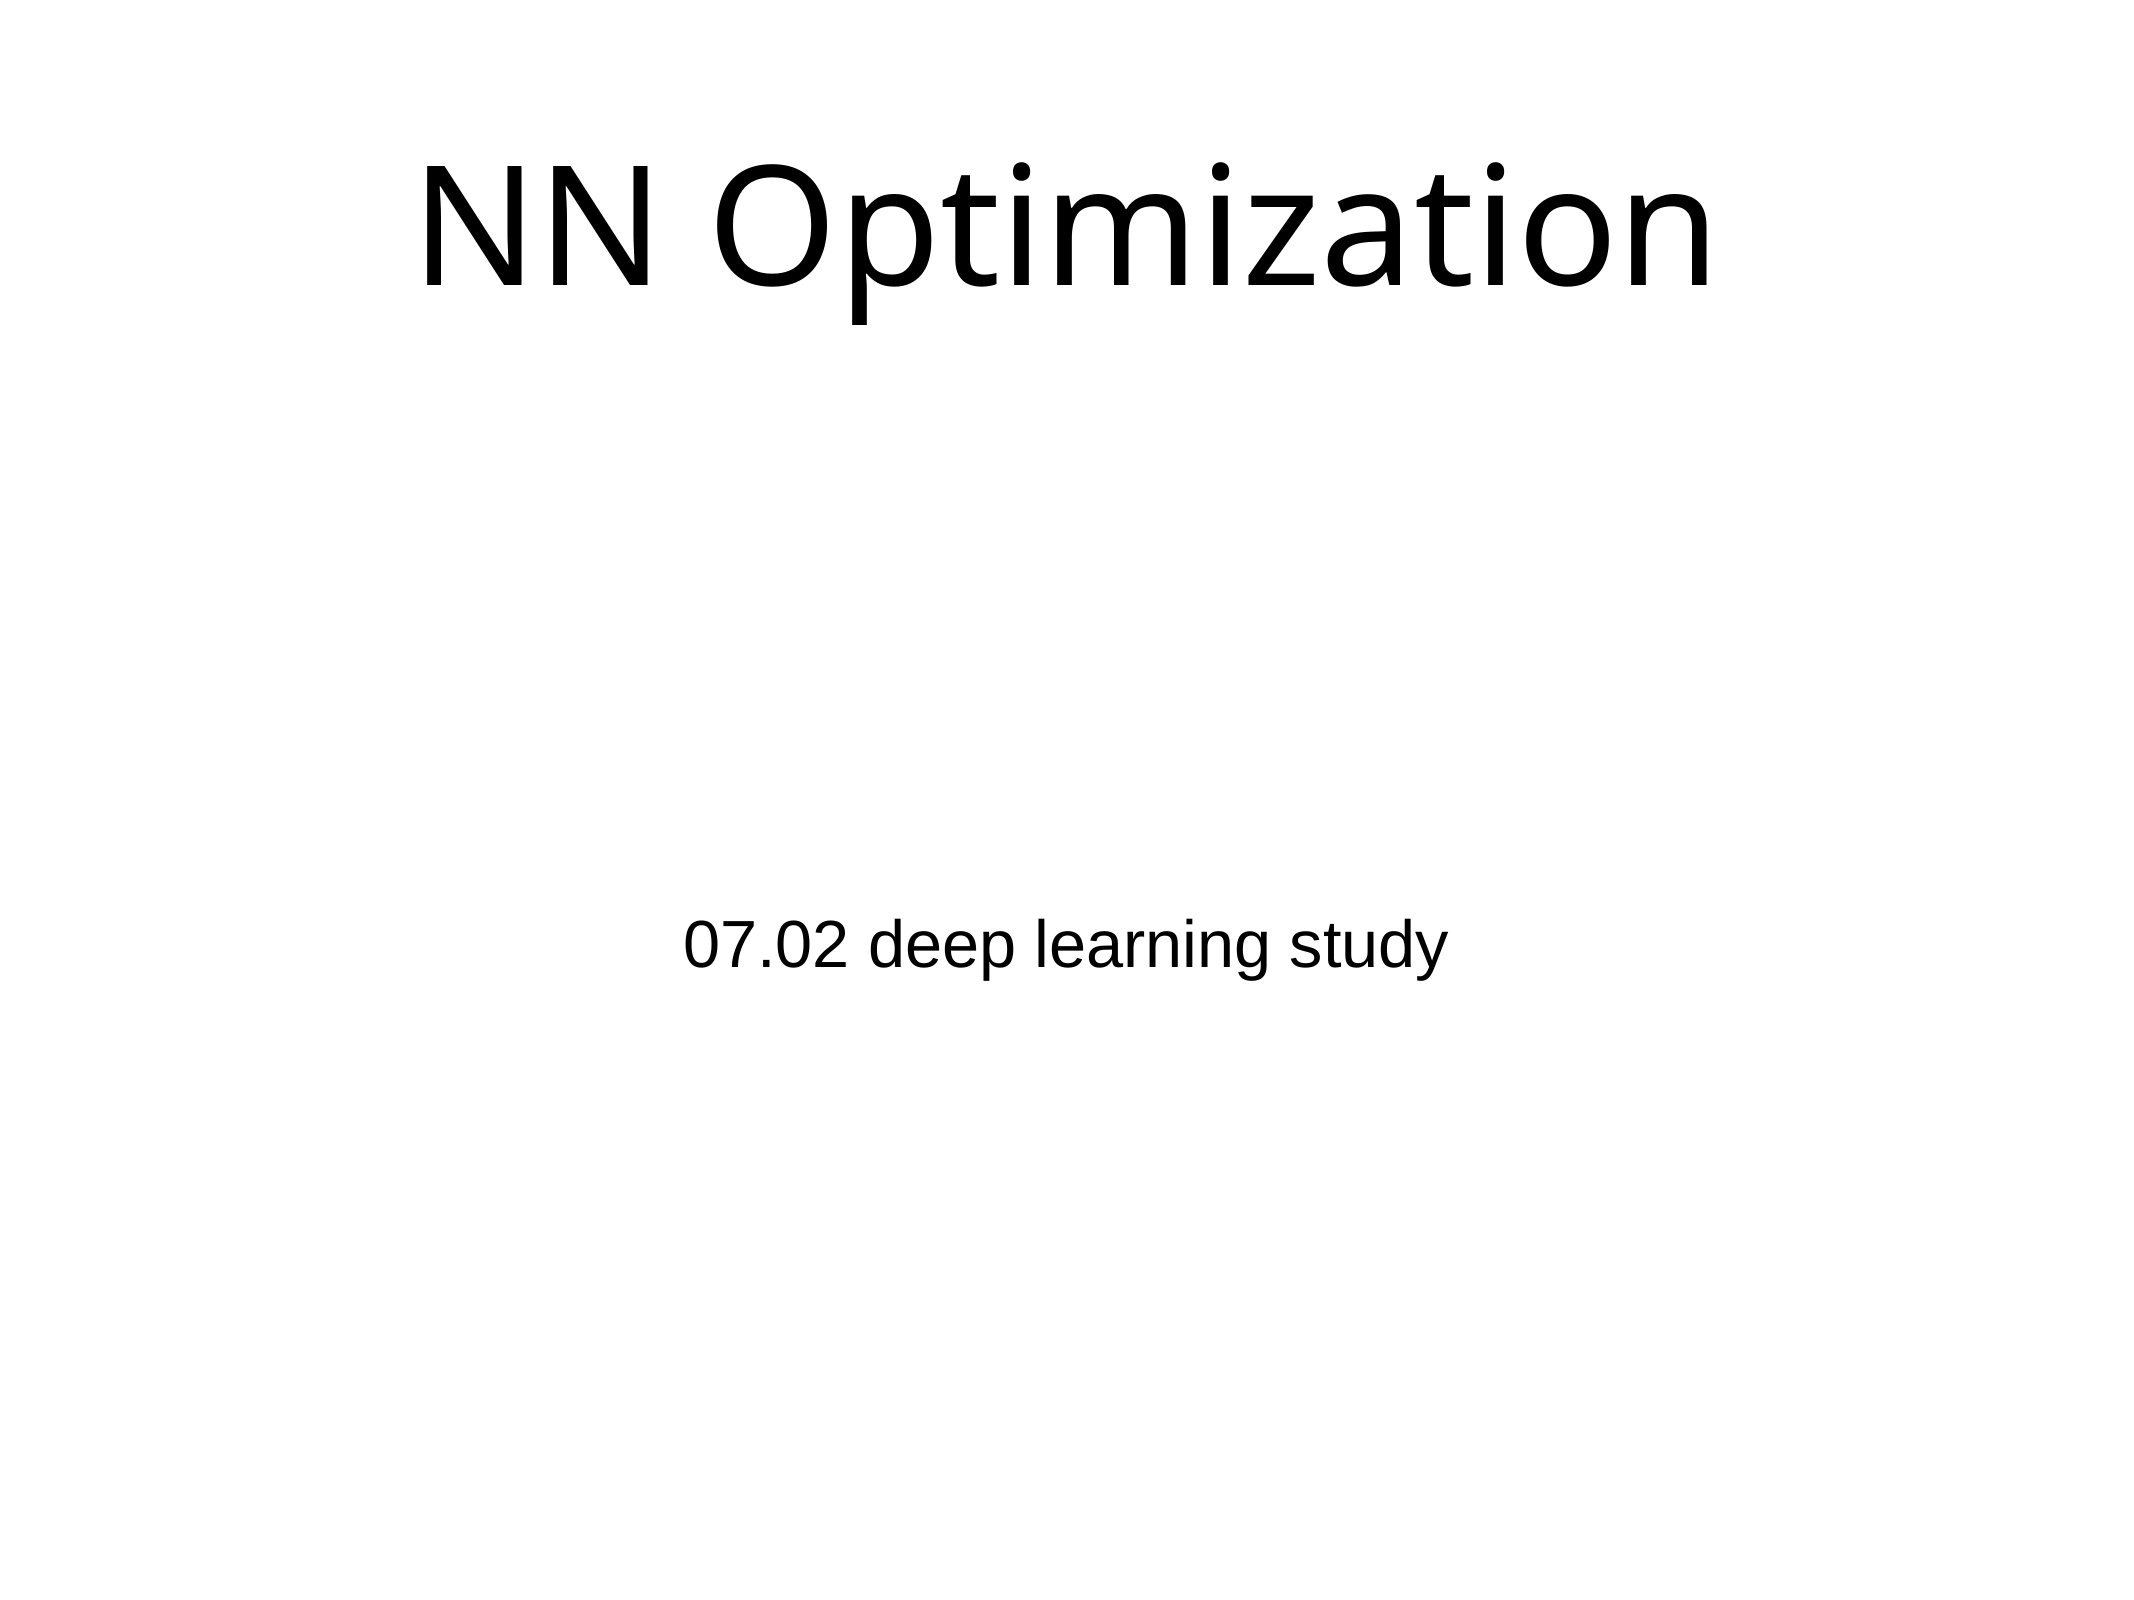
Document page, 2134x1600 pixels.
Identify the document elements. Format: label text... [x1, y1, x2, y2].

text_box NN Optimization [156, 41, 1977, 396]
text_box 07.02 deep learning study [156, 424, 1977, 1457]
